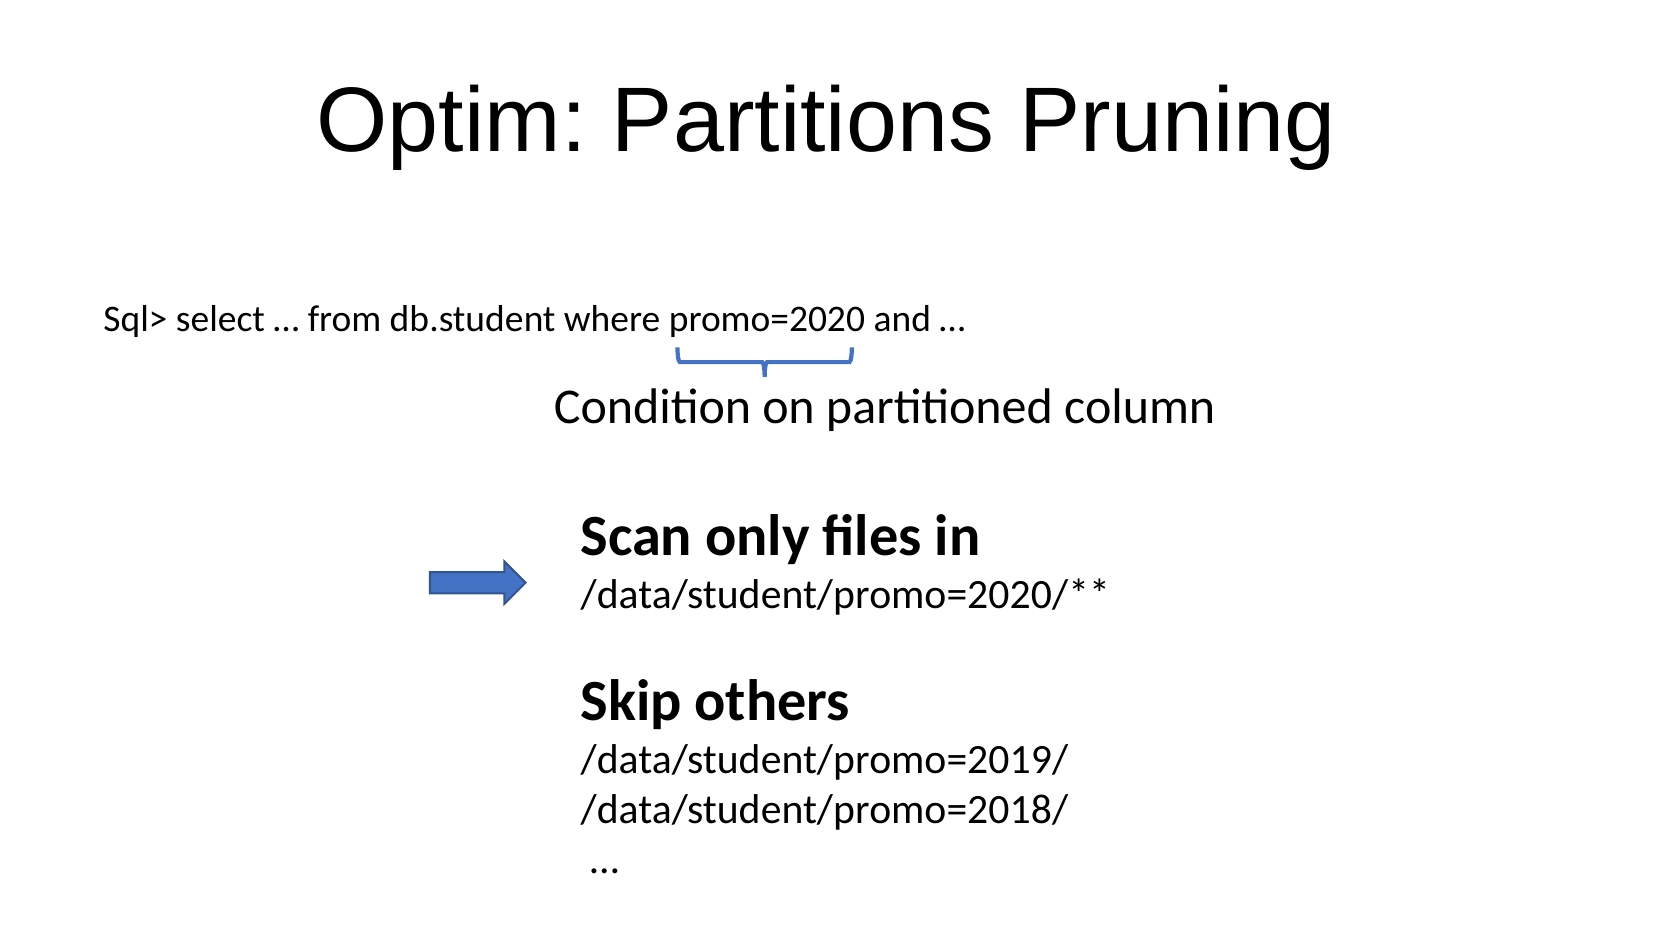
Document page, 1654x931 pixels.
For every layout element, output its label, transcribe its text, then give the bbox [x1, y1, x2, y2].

text_box Scan only files in /data/student/promo=2020/** Skip others /data/student/promo=2019/ /data/student/promo=2018/ … [565, 489, 1126, 890]
text_box Sql> select … from db.student where promo=2020 and … [88, 286, 982, 347]
text_box Optim: Partitions Pruning [82, 37, 1571, 193]
text_box [428, 558, 528, 607]
text_box Condition on partitioned column [539, 365, 1231, 441]
text_box [676, 347, 853, 365]
